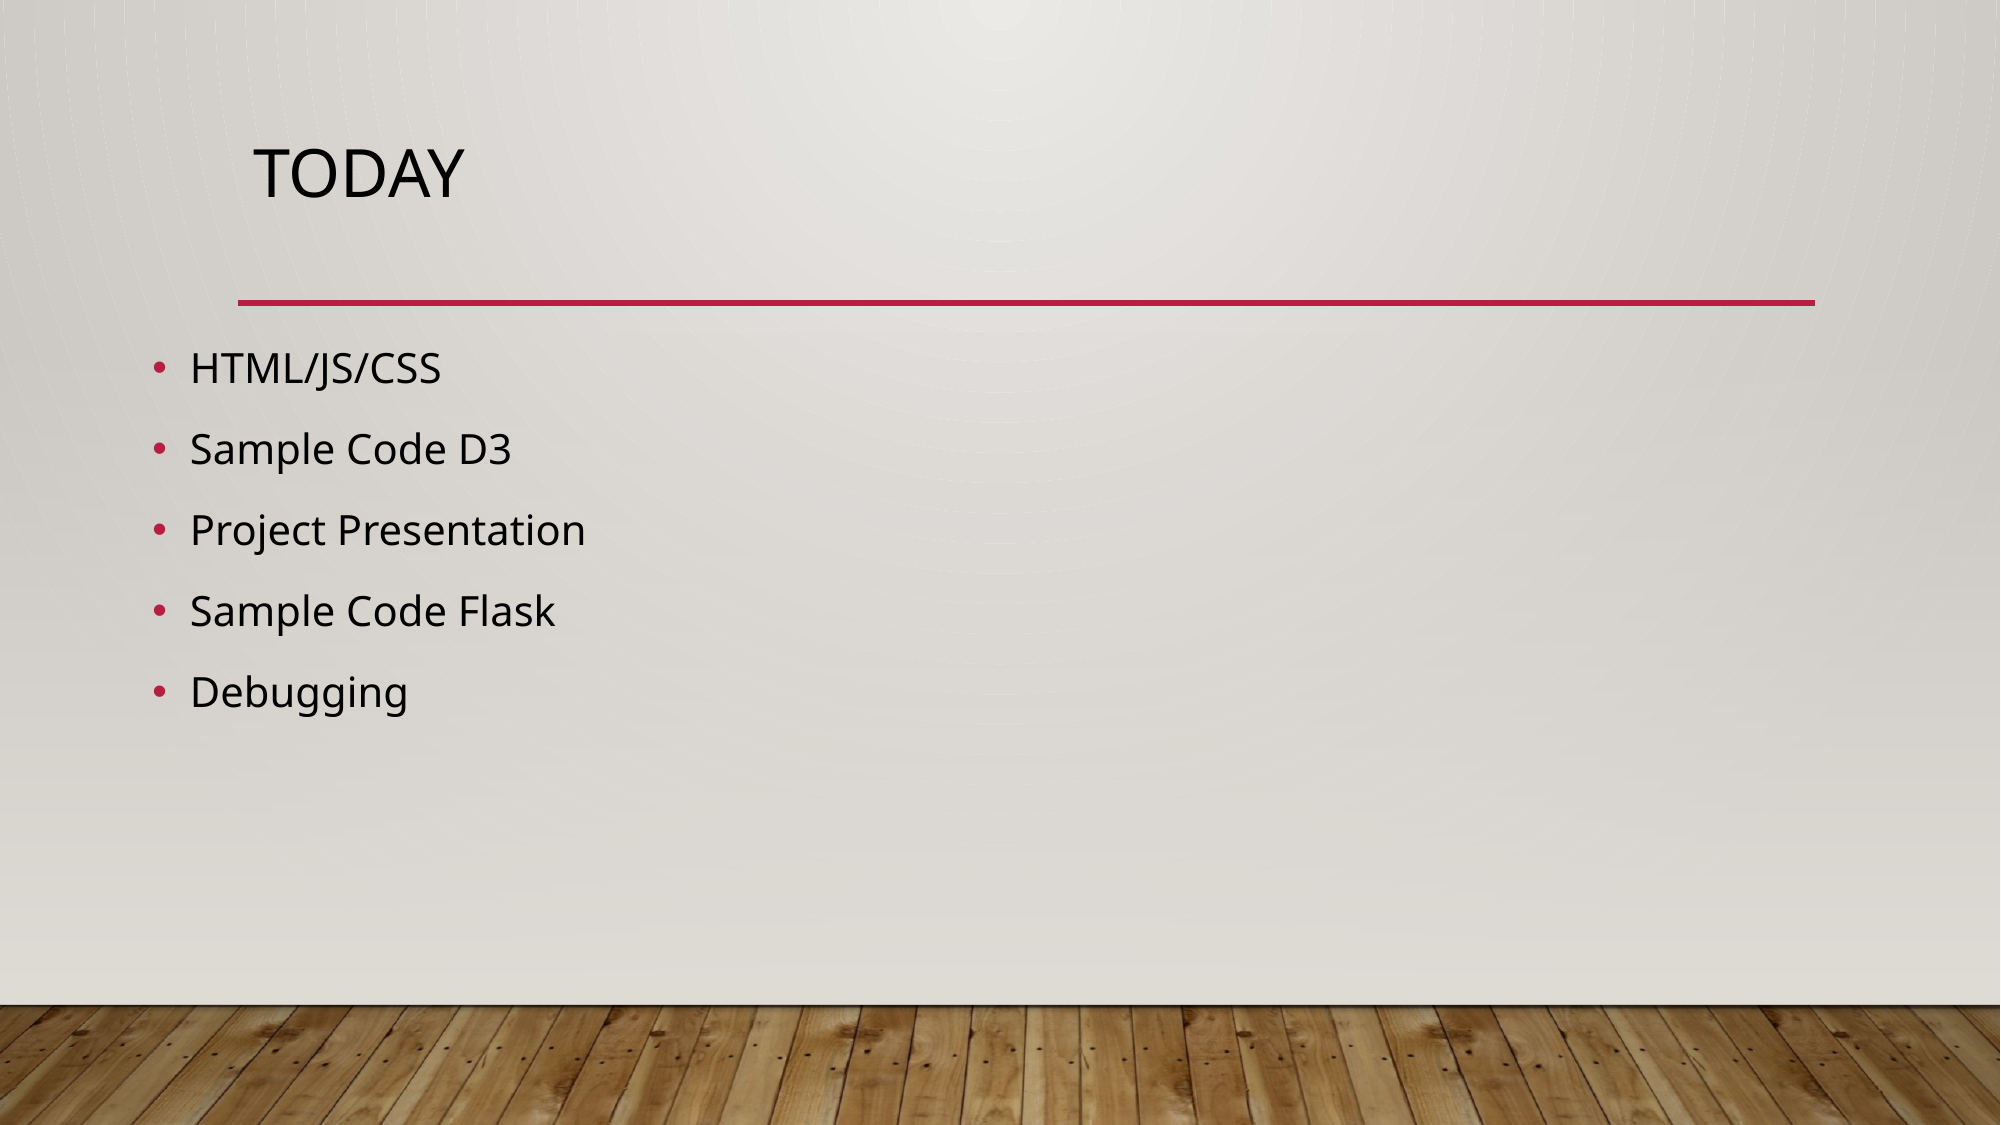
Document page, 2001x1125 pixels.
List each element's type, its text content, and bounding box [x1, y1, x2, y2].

title Today [238, 131, 1814, 305]
list HTML/JS/CSS Sample Code D3 Project Presentation Sample Code Flask Debugging [137, 324, 1863, 1014]
picture [0, 1005, 2000, 1125]
